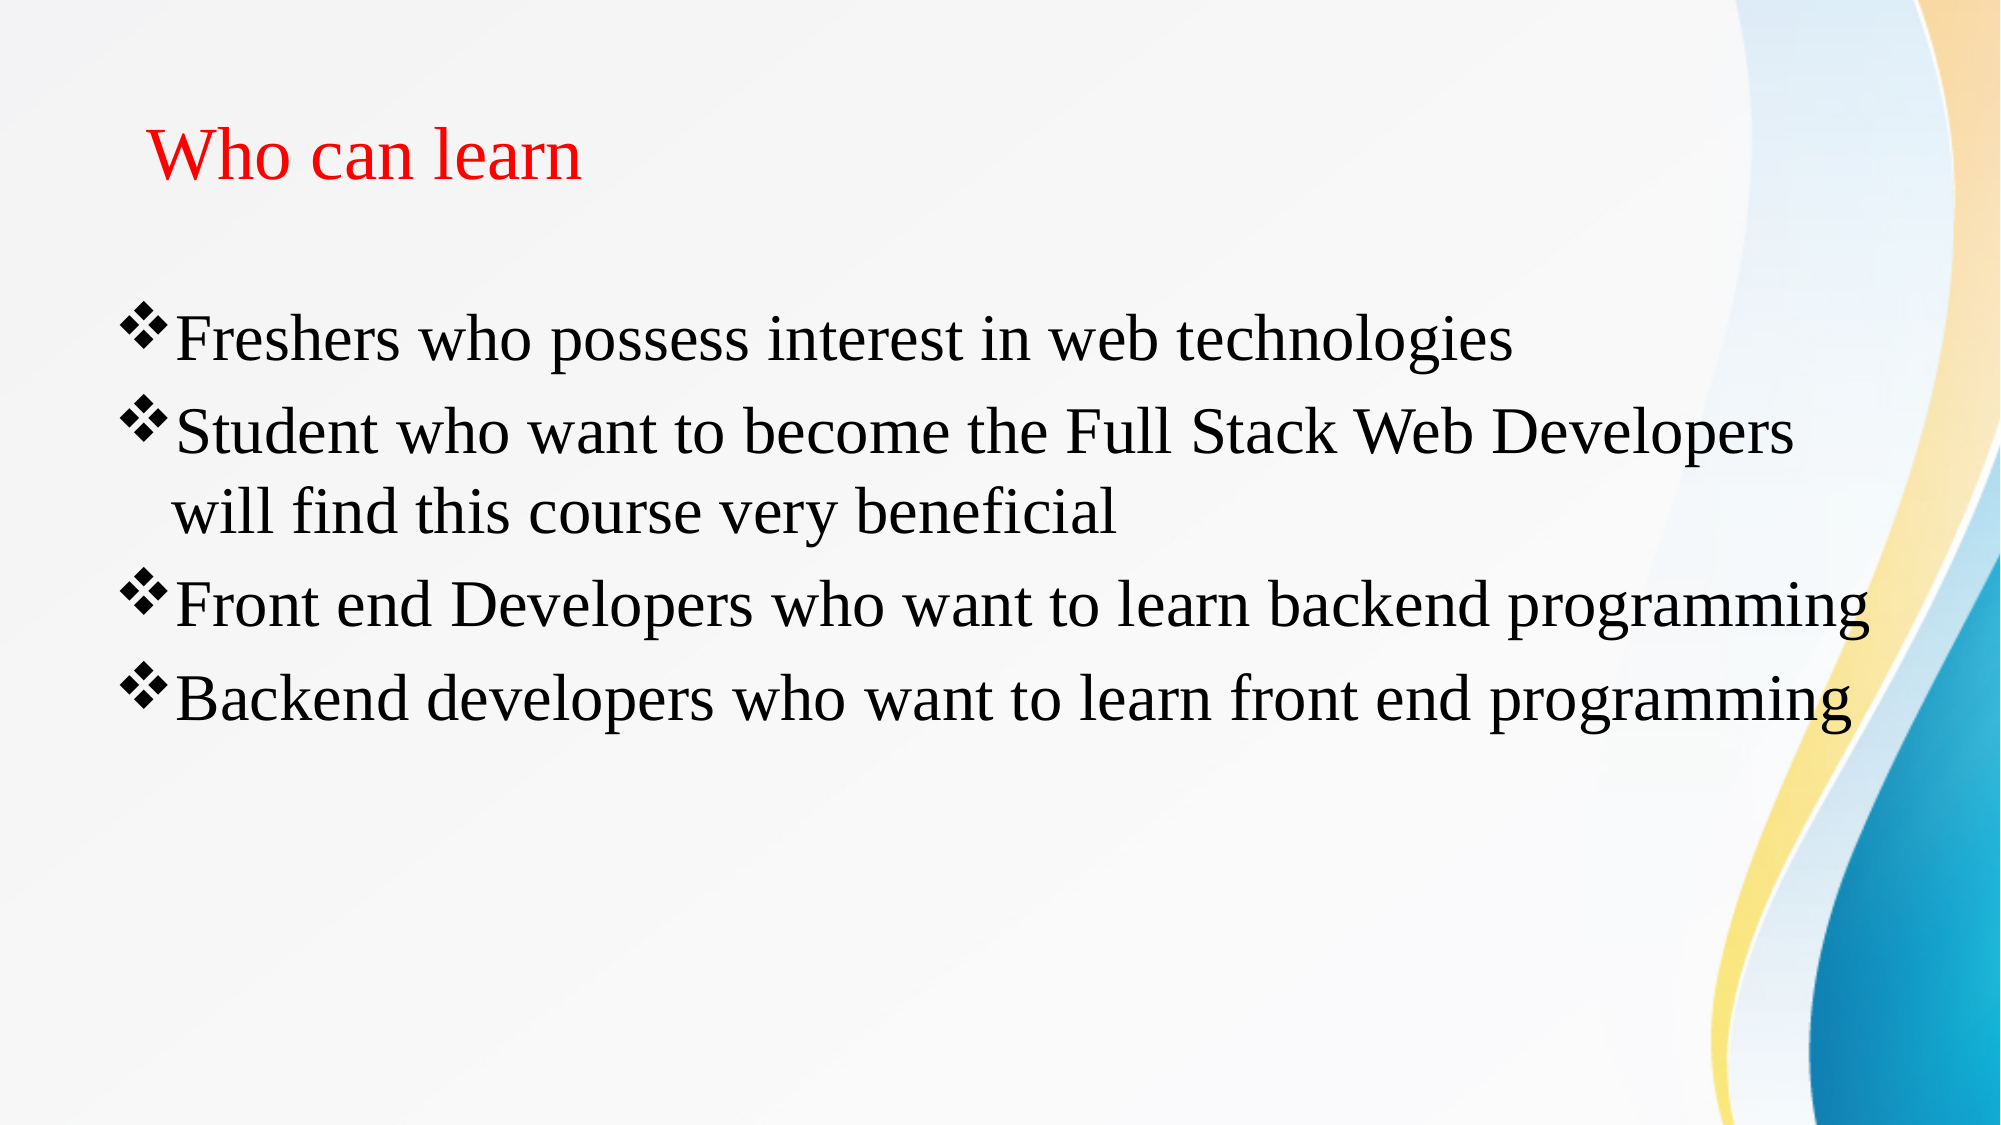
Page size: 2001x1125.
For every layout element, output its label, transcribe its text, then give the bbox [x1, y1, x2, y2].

title Who can learn [131, 101, 1932, 198]
list Freshers who possess interest in web technologies Student who want to become the Full Stack Web Developers will find this course very beneficial Front end Developers who want to learn backend programming Backend developers who want to learn front end programming [99, 192, 1901, 1006]
picture [0, 0, 2001, 1125]
